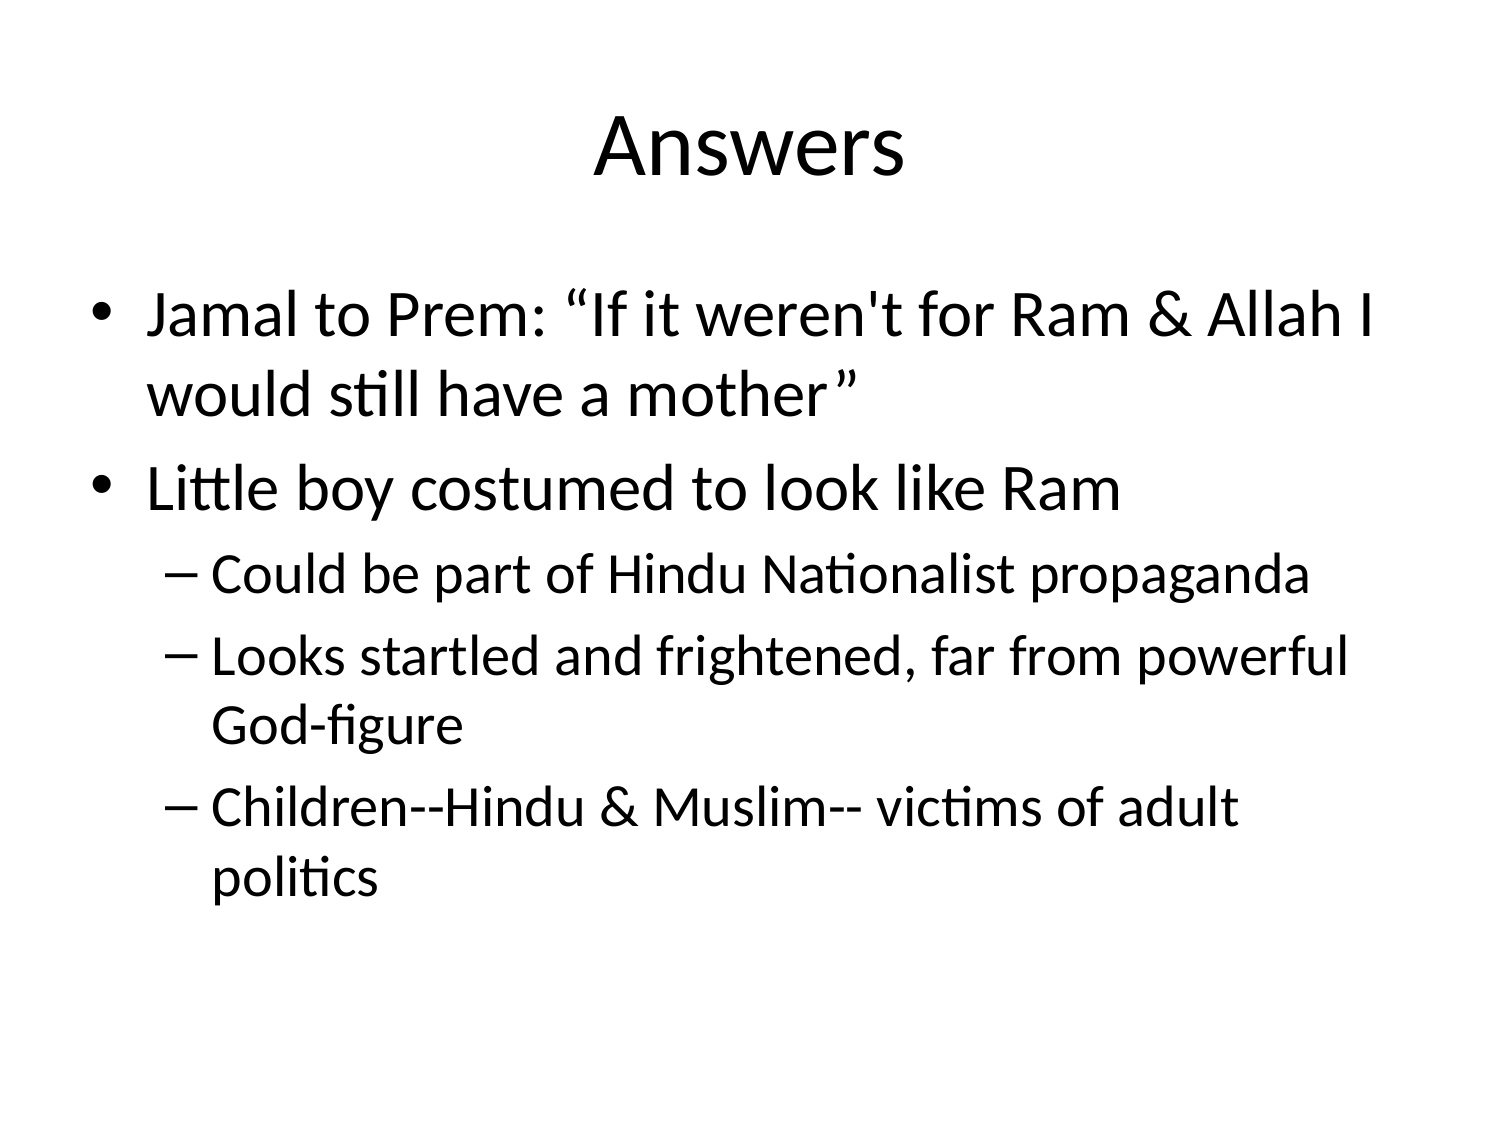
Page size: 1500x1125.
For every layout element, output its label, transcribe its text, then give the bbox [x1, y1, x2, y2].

title Answers [75, 45, 1425, 233]
list Jamal to Prem: “If it weren't for Ram & Allah I would still have a mother” Little boy costumed to look like Ram Could be part of Hindu Nationalist propaganda Looks startled and frightened, far from powerful God-figure Children--Hindu & Muslim-- victims of adult politics [75, 262, 1425, 1005]
